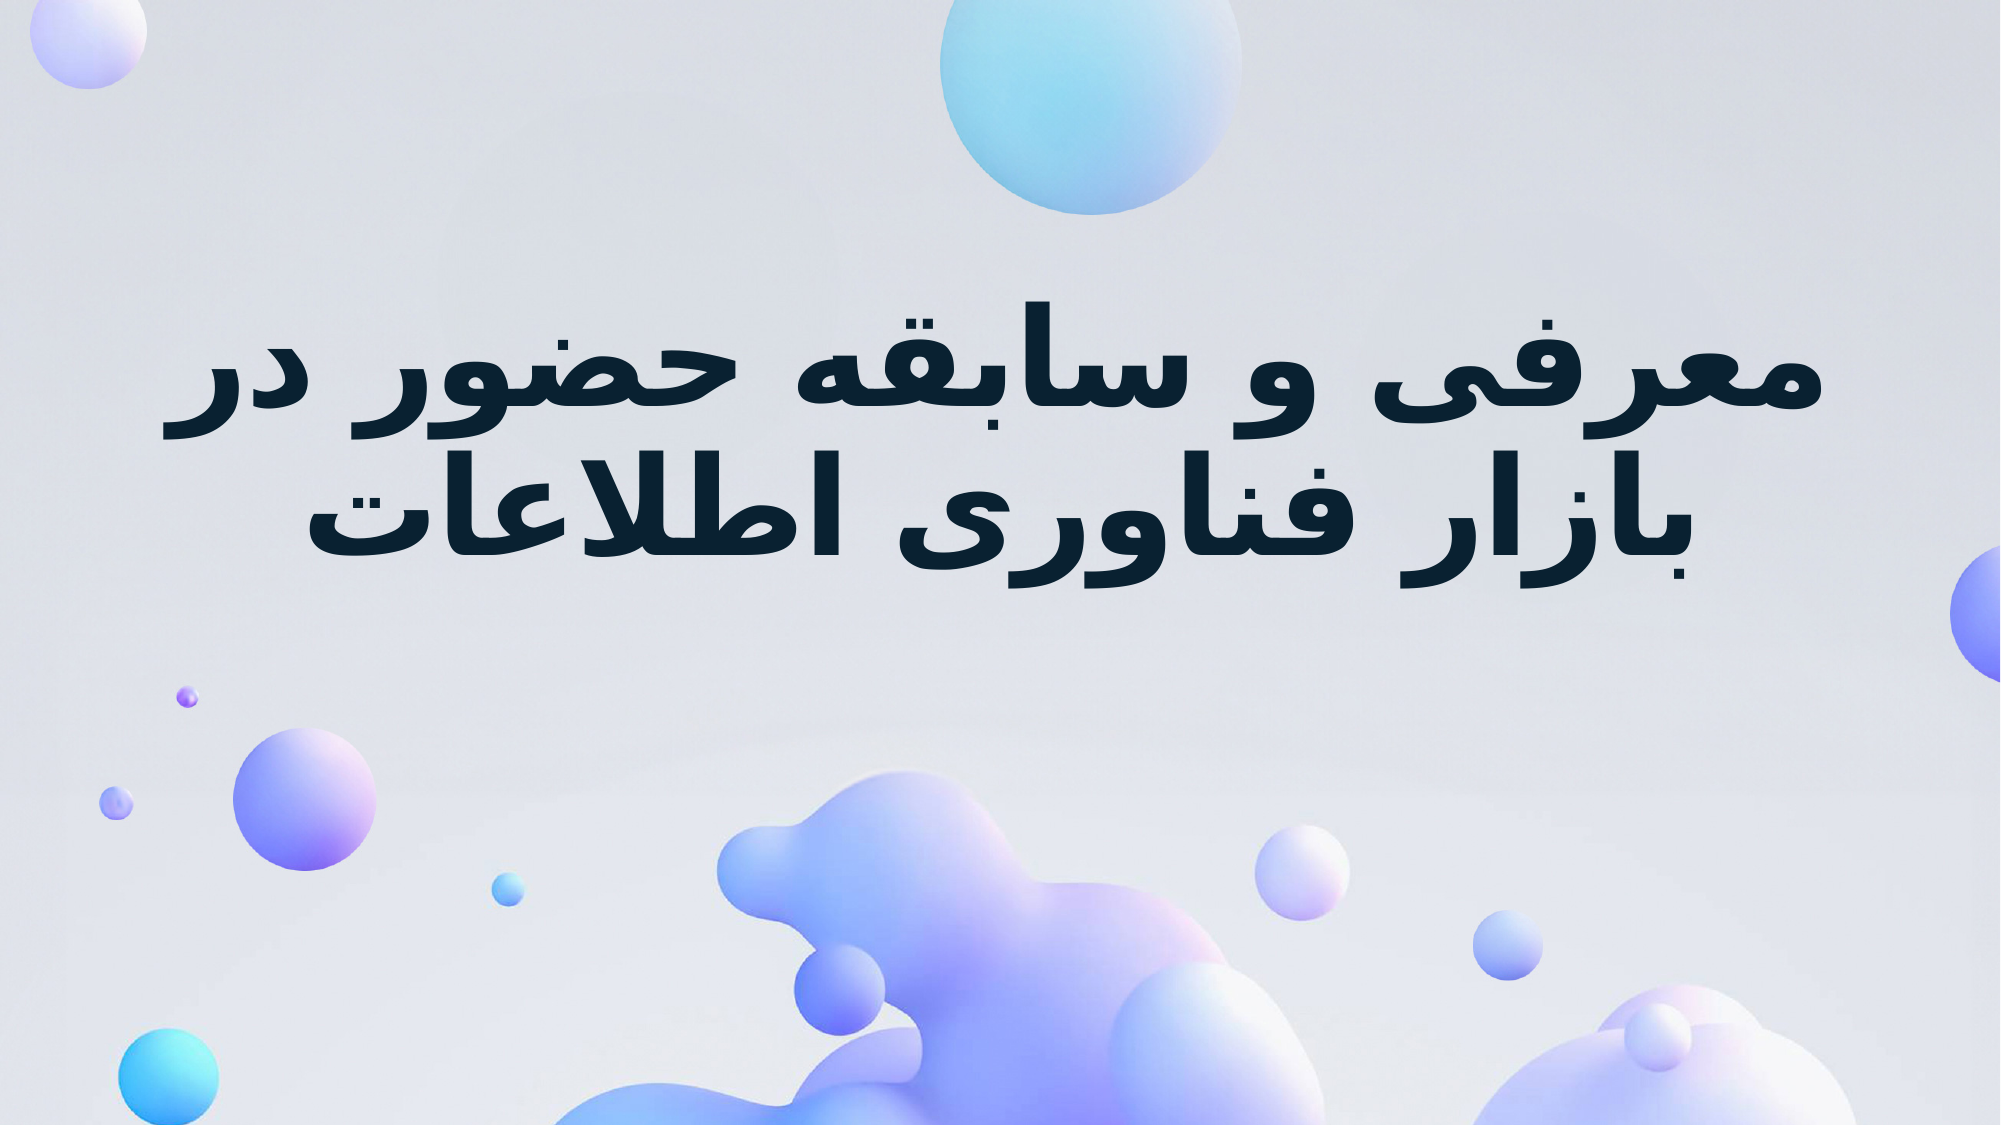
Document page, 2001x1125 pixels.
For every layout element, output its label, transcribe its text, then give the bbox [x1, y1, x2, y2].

picture [0, 0, 2001, 1125]
title معرفی و سابقه حضور در بازار فناوری اطلاعات [143, 217, 1860, 593]
